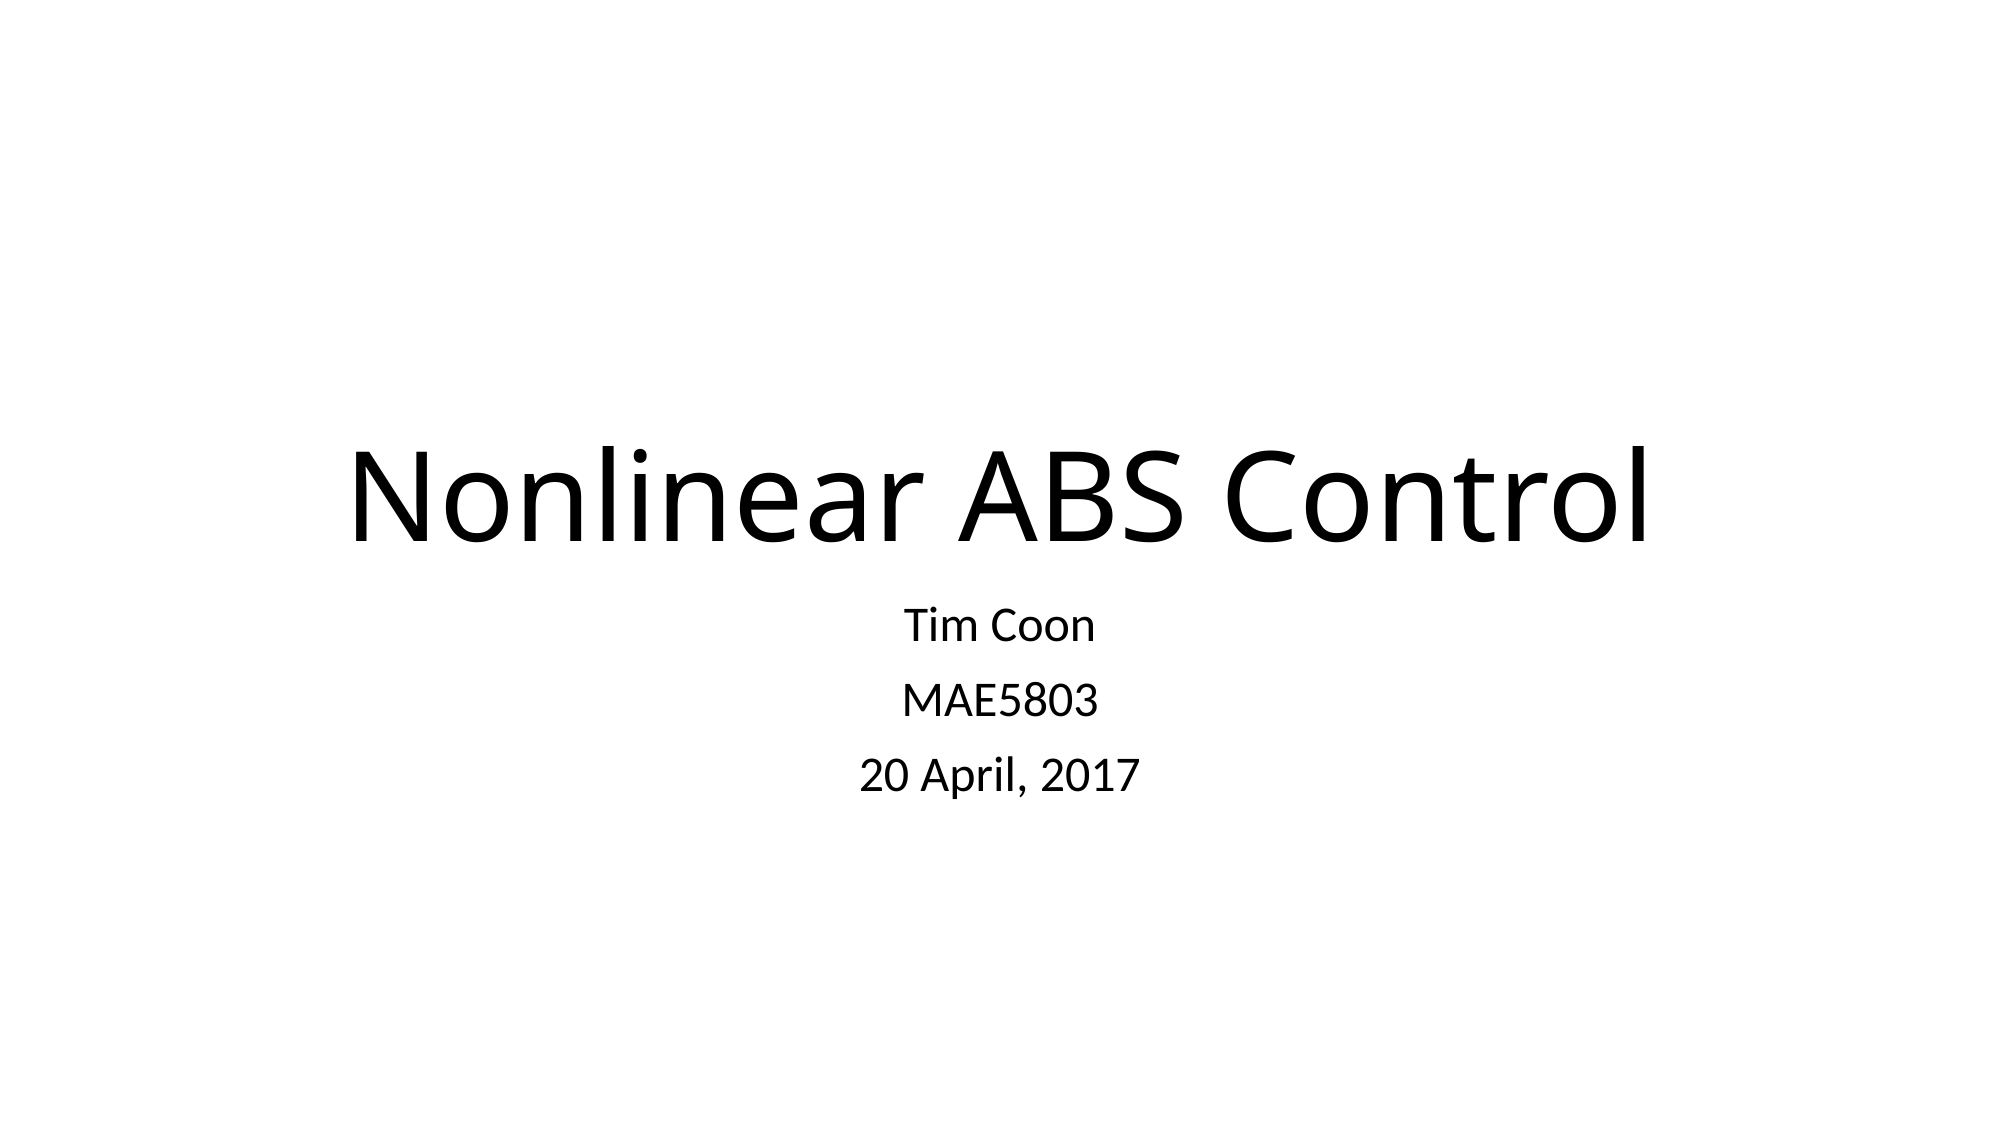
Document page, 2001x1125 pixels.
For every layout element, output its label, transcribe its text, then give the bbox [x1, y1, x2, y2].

subtitle Tim Coon MAE5803 20 April, 2017 [249, 590, 1750, 863]
title Nonlinear ABS Control [249, 184, 1750, 576]
